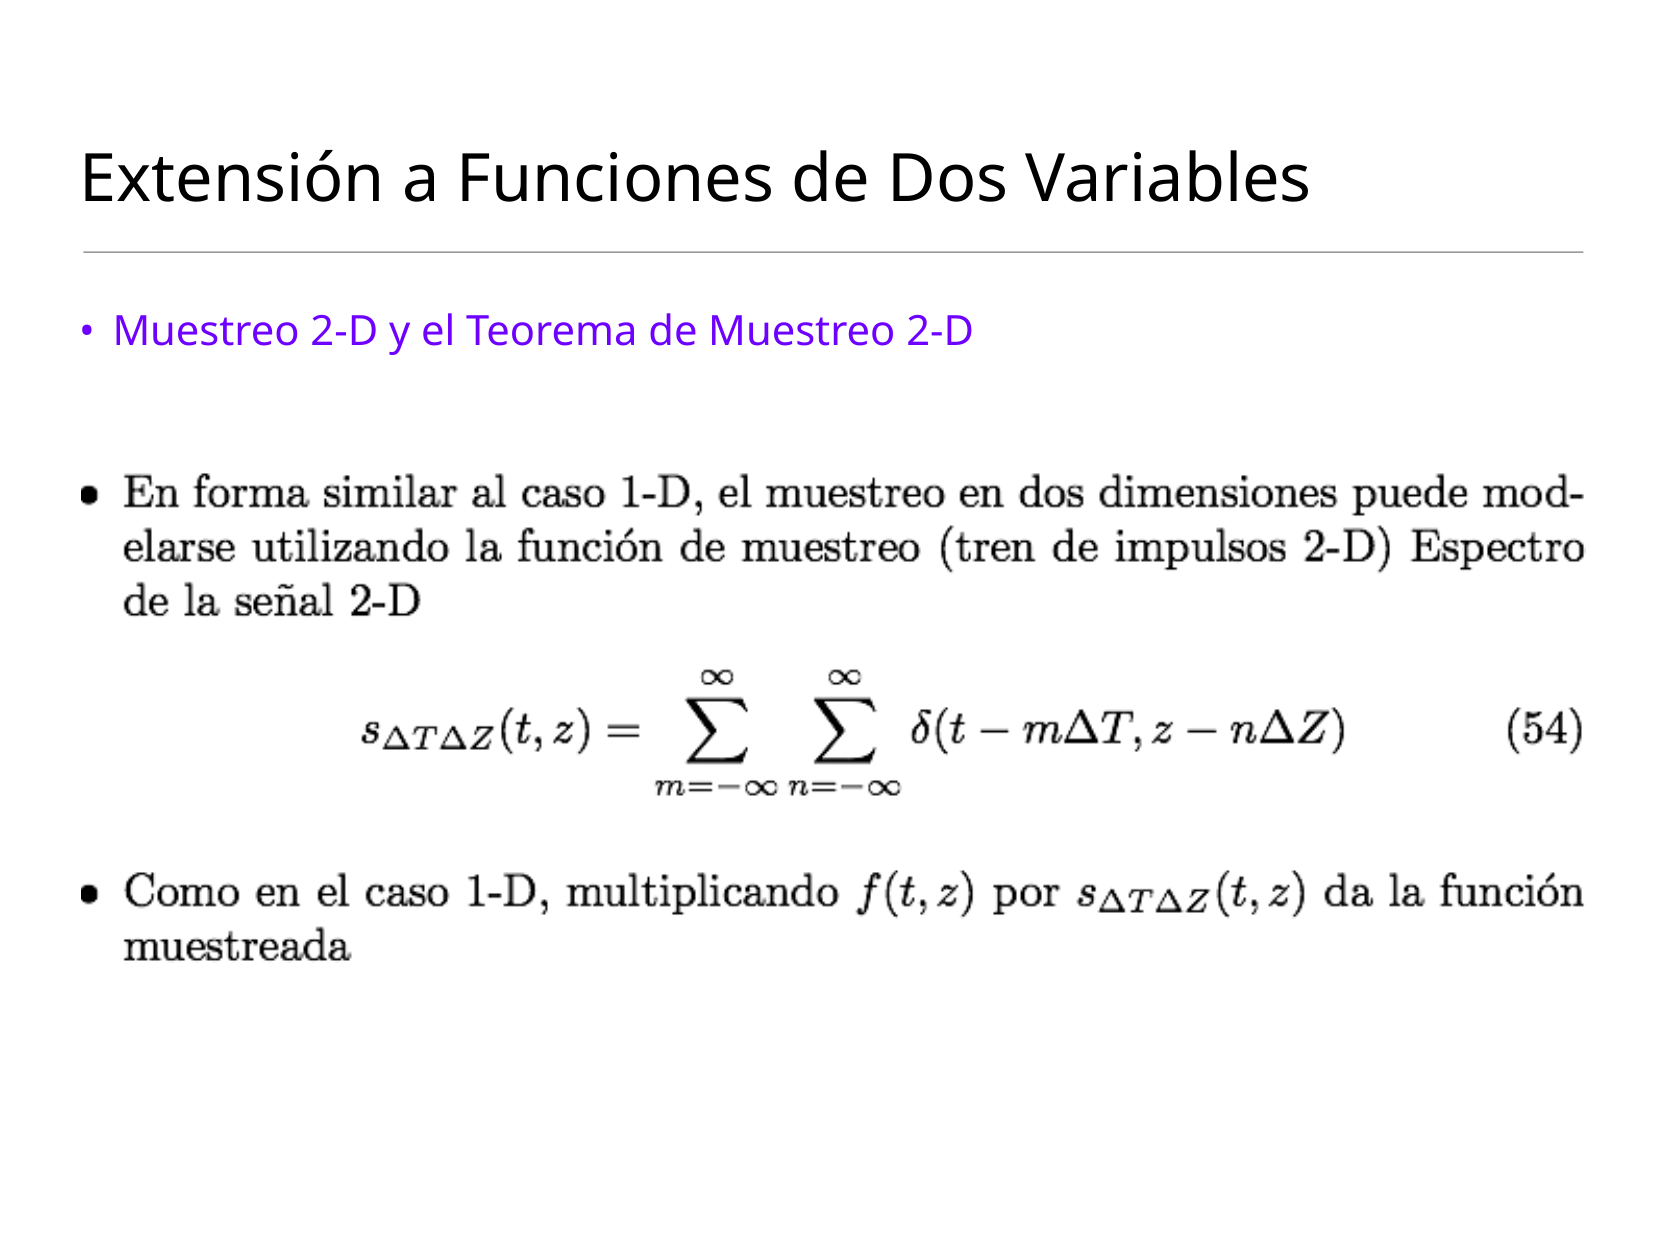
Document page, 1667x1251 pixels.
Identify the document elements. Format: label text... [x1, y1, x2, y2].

title Extensión a Funciones de Dos Variables [72, 41, 1595, 222]
picture [80, 472, 1586, 963]
list Muestreo 2-D y el Teorema de Muestreo 2-D [72, 297, 1595, 1141]
